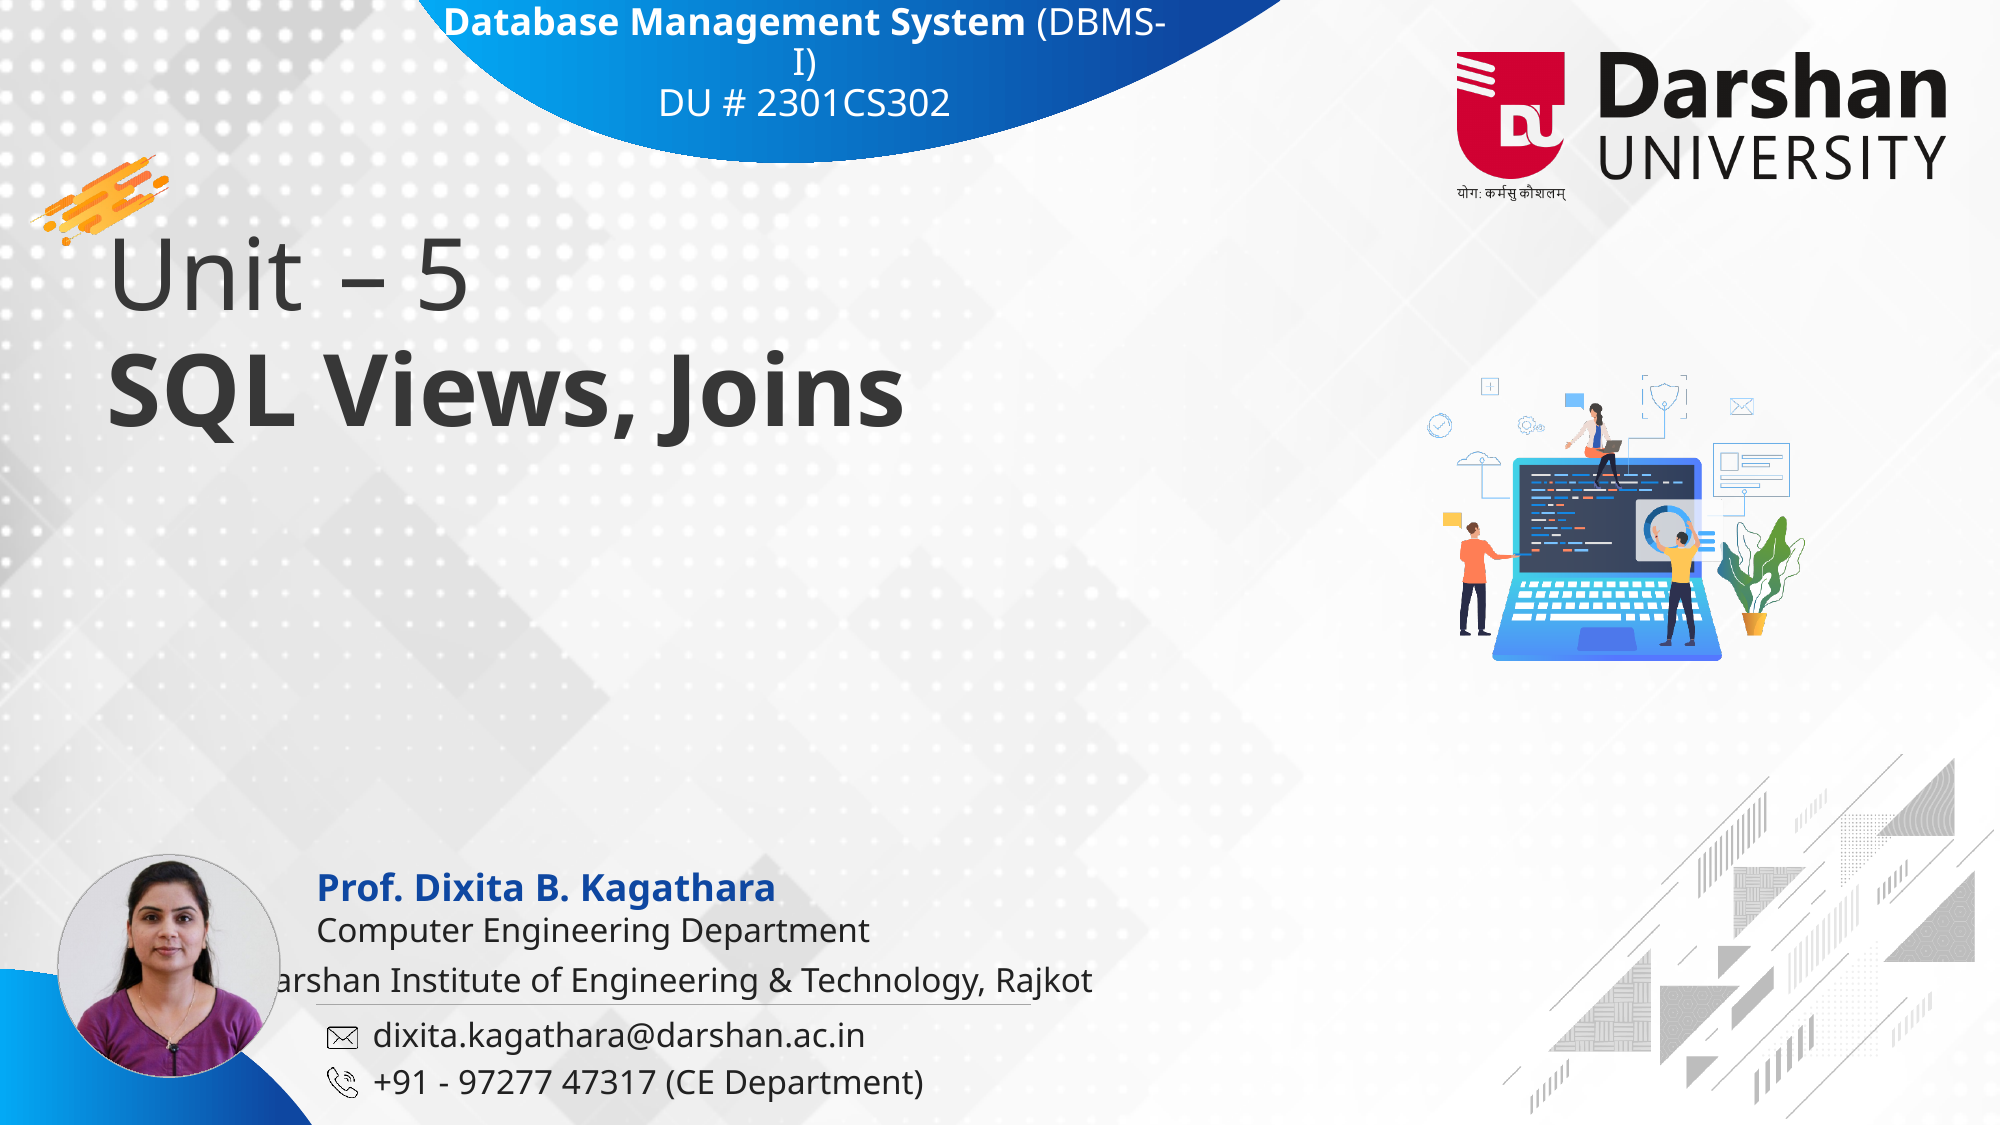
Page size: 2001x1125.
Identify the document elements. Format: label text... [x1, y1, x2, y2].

picture [1457, 52, 1946, 201]
list +91 - 97277 47317 (CE Department) [358, 1059, 972, 1108]
picture [10, 137, 189, 265]
list Computer Engineering Department [301, 913, 915, 956]
picture [1384, 343, 1847, 692]
list Prof. Dixita B. Kagathara [301, 865, 1217, 913]
picture [327, 1067, 358, 1098]
title Unit – 5 SQL Views, Joins [91, 184, 1246, 608]
list dixita.kagathara@darshan.ac.in [357, 1013, 971, 1061]
list Database Management System (DBMS-I) DU # 2301CS302 [423, 3, 1186, 124]
picture [57, 854, 280, 1077]
picture [327, 1022, 357, 1053]
